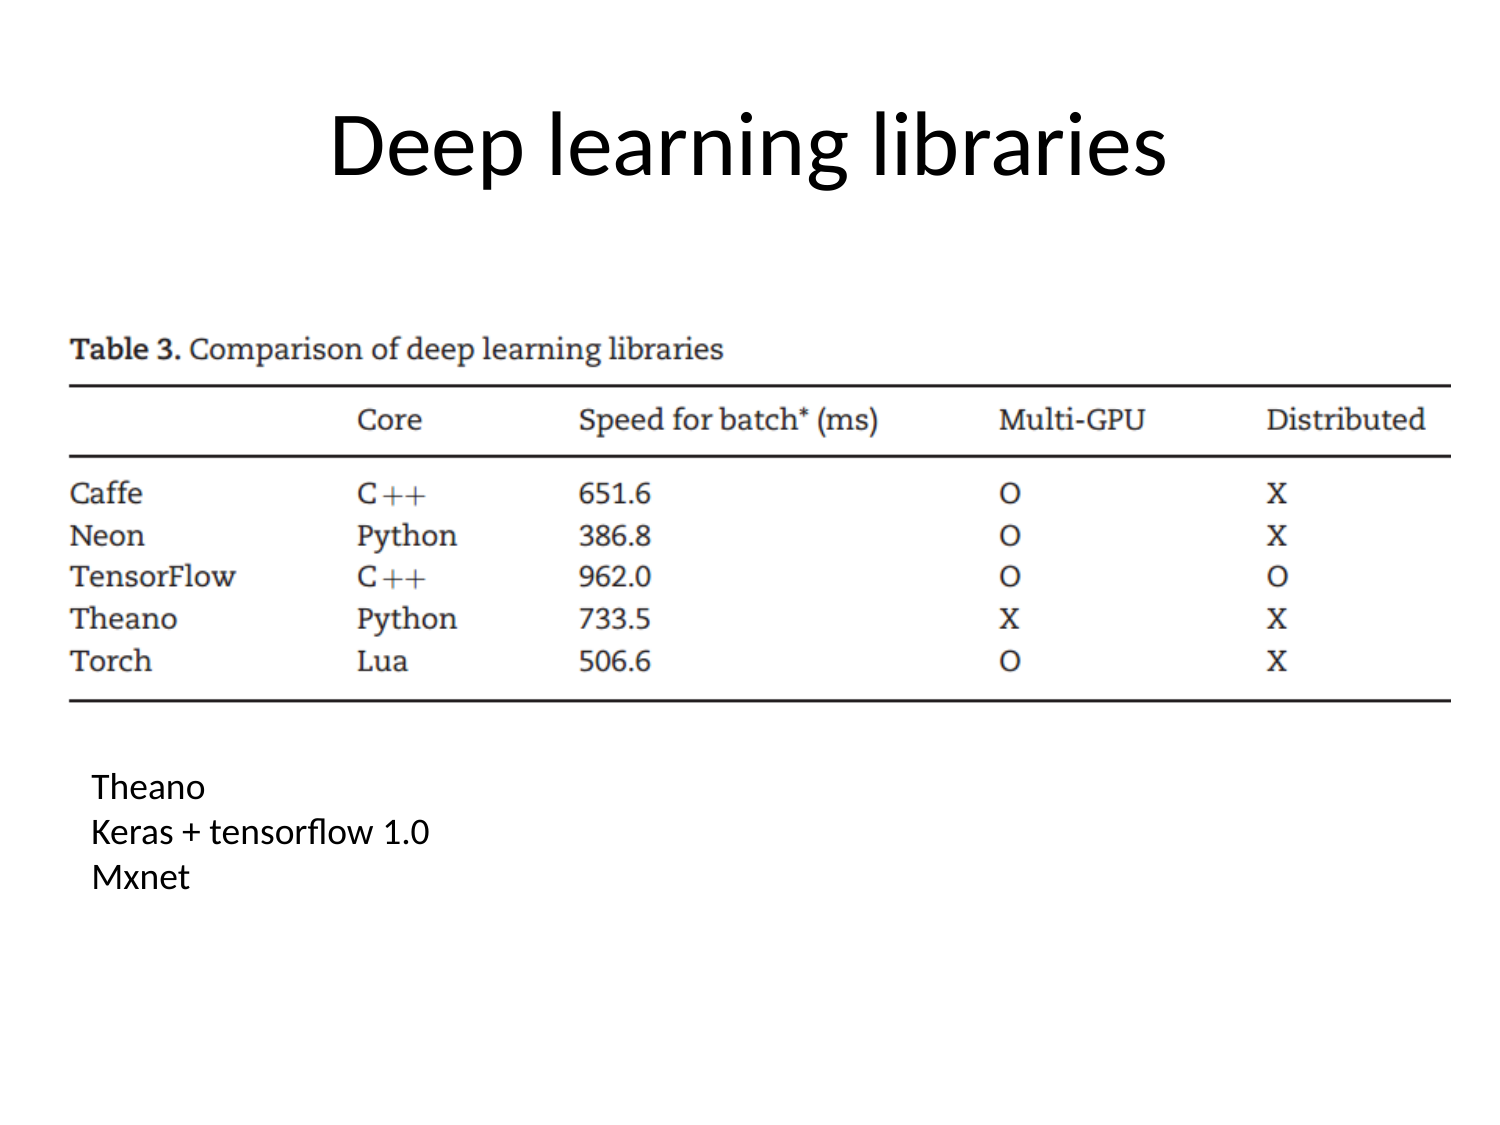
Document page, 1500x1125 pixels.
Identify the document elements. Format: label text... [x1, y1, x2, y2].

text_box Theano Keras + tensorflow 1.0 Mxnet [76, 754, 916, 905]
picture [49, 314, 1451, 723]
title Deep learning libraries [75, 45, 1425, 233]
